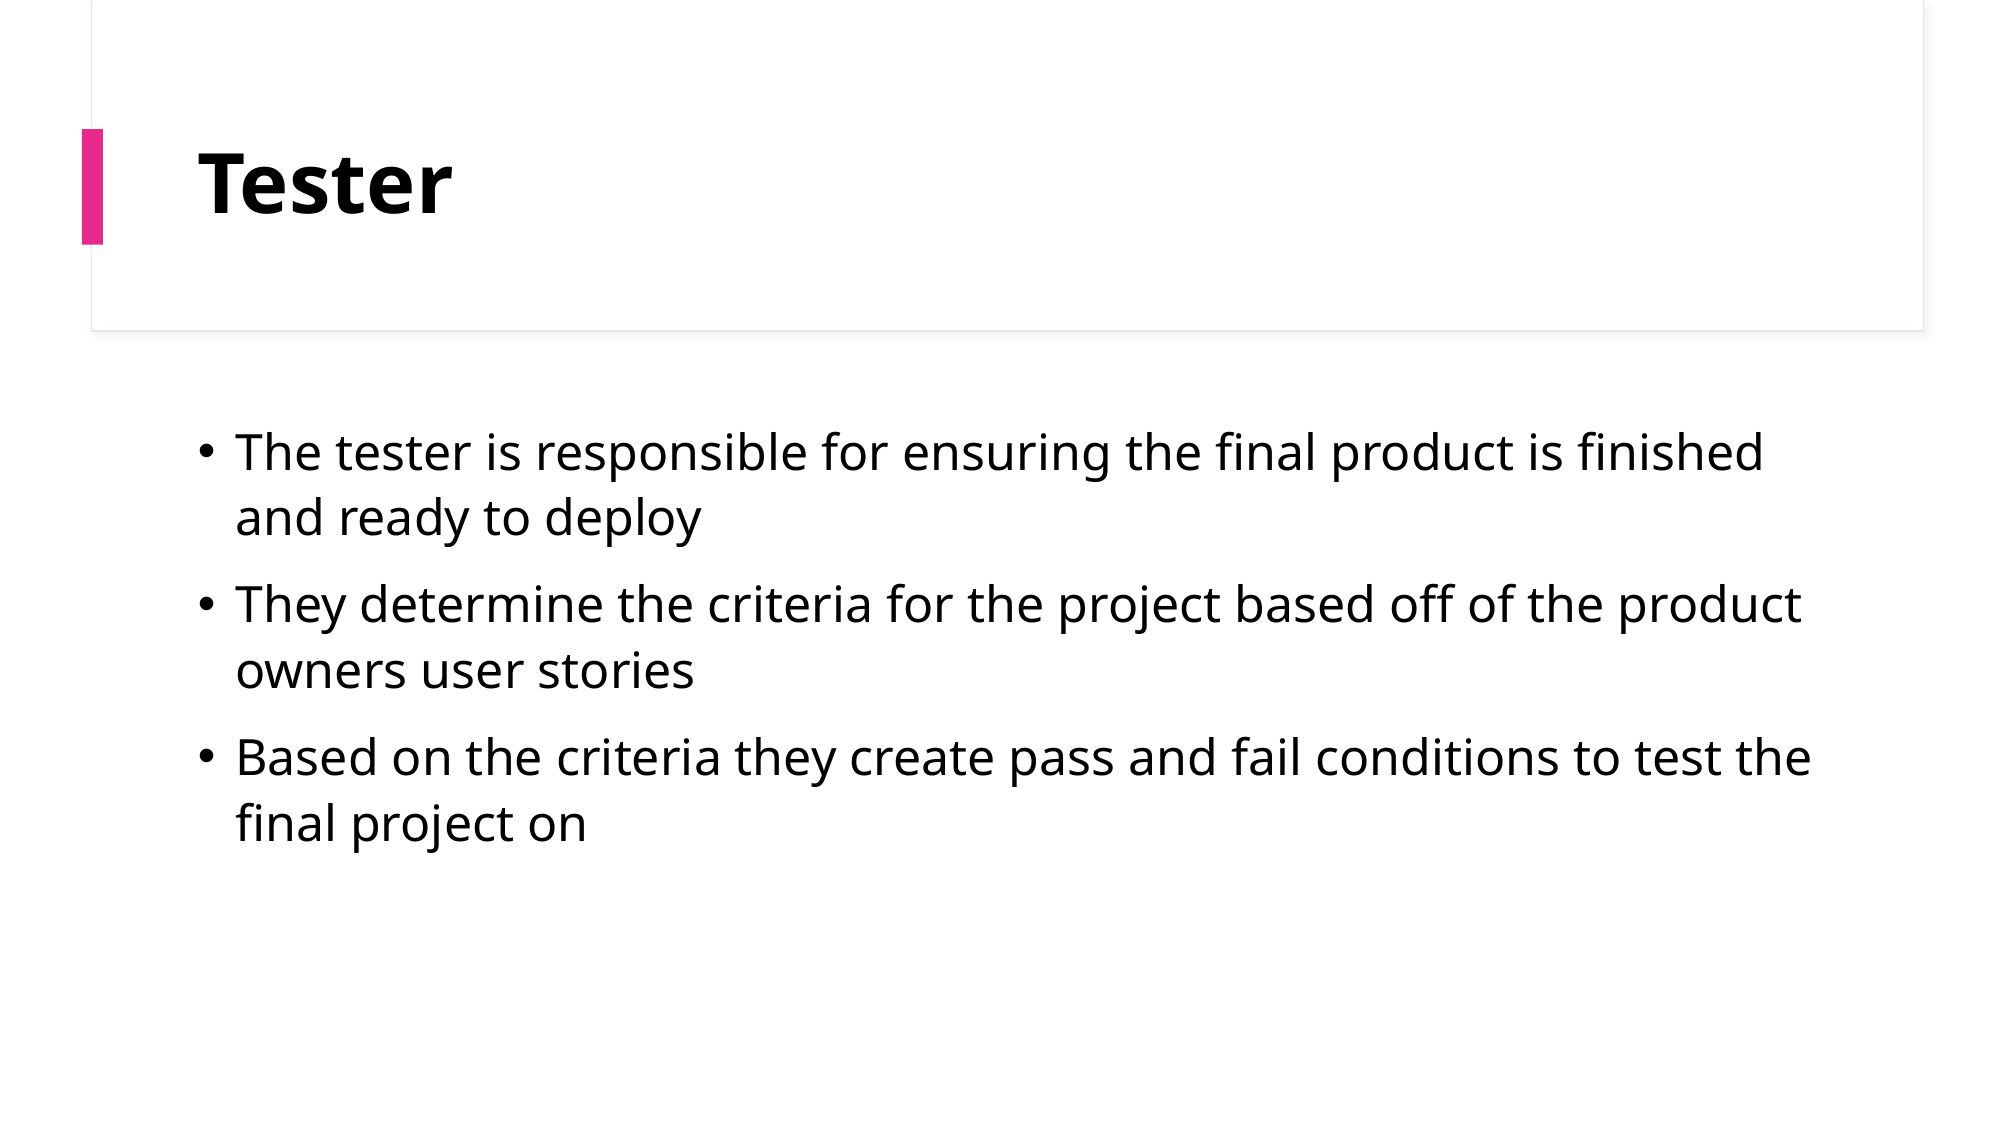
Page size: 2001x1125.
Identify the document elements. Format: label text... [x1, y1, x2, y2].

title Tester [183, 90, 1851, 284]
list The tester is responsible for ensuring the final product is finished and ready to deploy They determine the criteria for the project based off of the product owners user stories Based on the criteria they create pass and fail conditions to test the final project on [183, 406, 1851, 1013]
